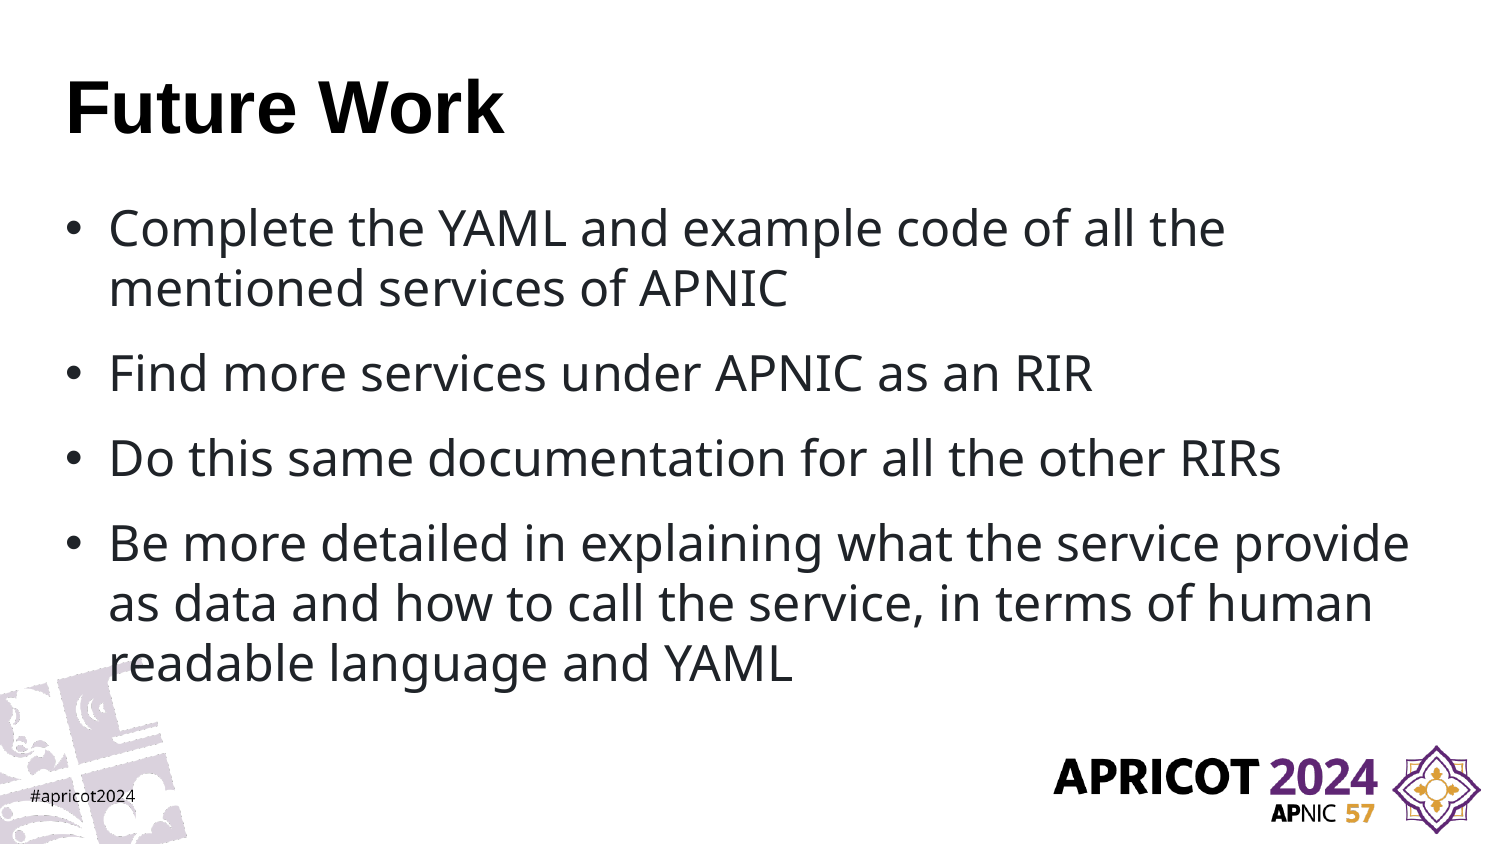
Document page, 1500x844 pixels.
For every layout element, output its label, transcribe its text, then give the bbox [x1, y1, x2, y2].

picture [0, 0, 1500, 844]
title Future Work [64, 33, 1436, 175]
list Complete the YAML and example code of all the mentioned services of APNIC Find more services under APNIC as an RIR Do this same documentation for all the other RIRs Be more detailed in explaining what the service provide as data and how to call the service, in terms of human readable language and YAML [64, 196, 1436, 760]
